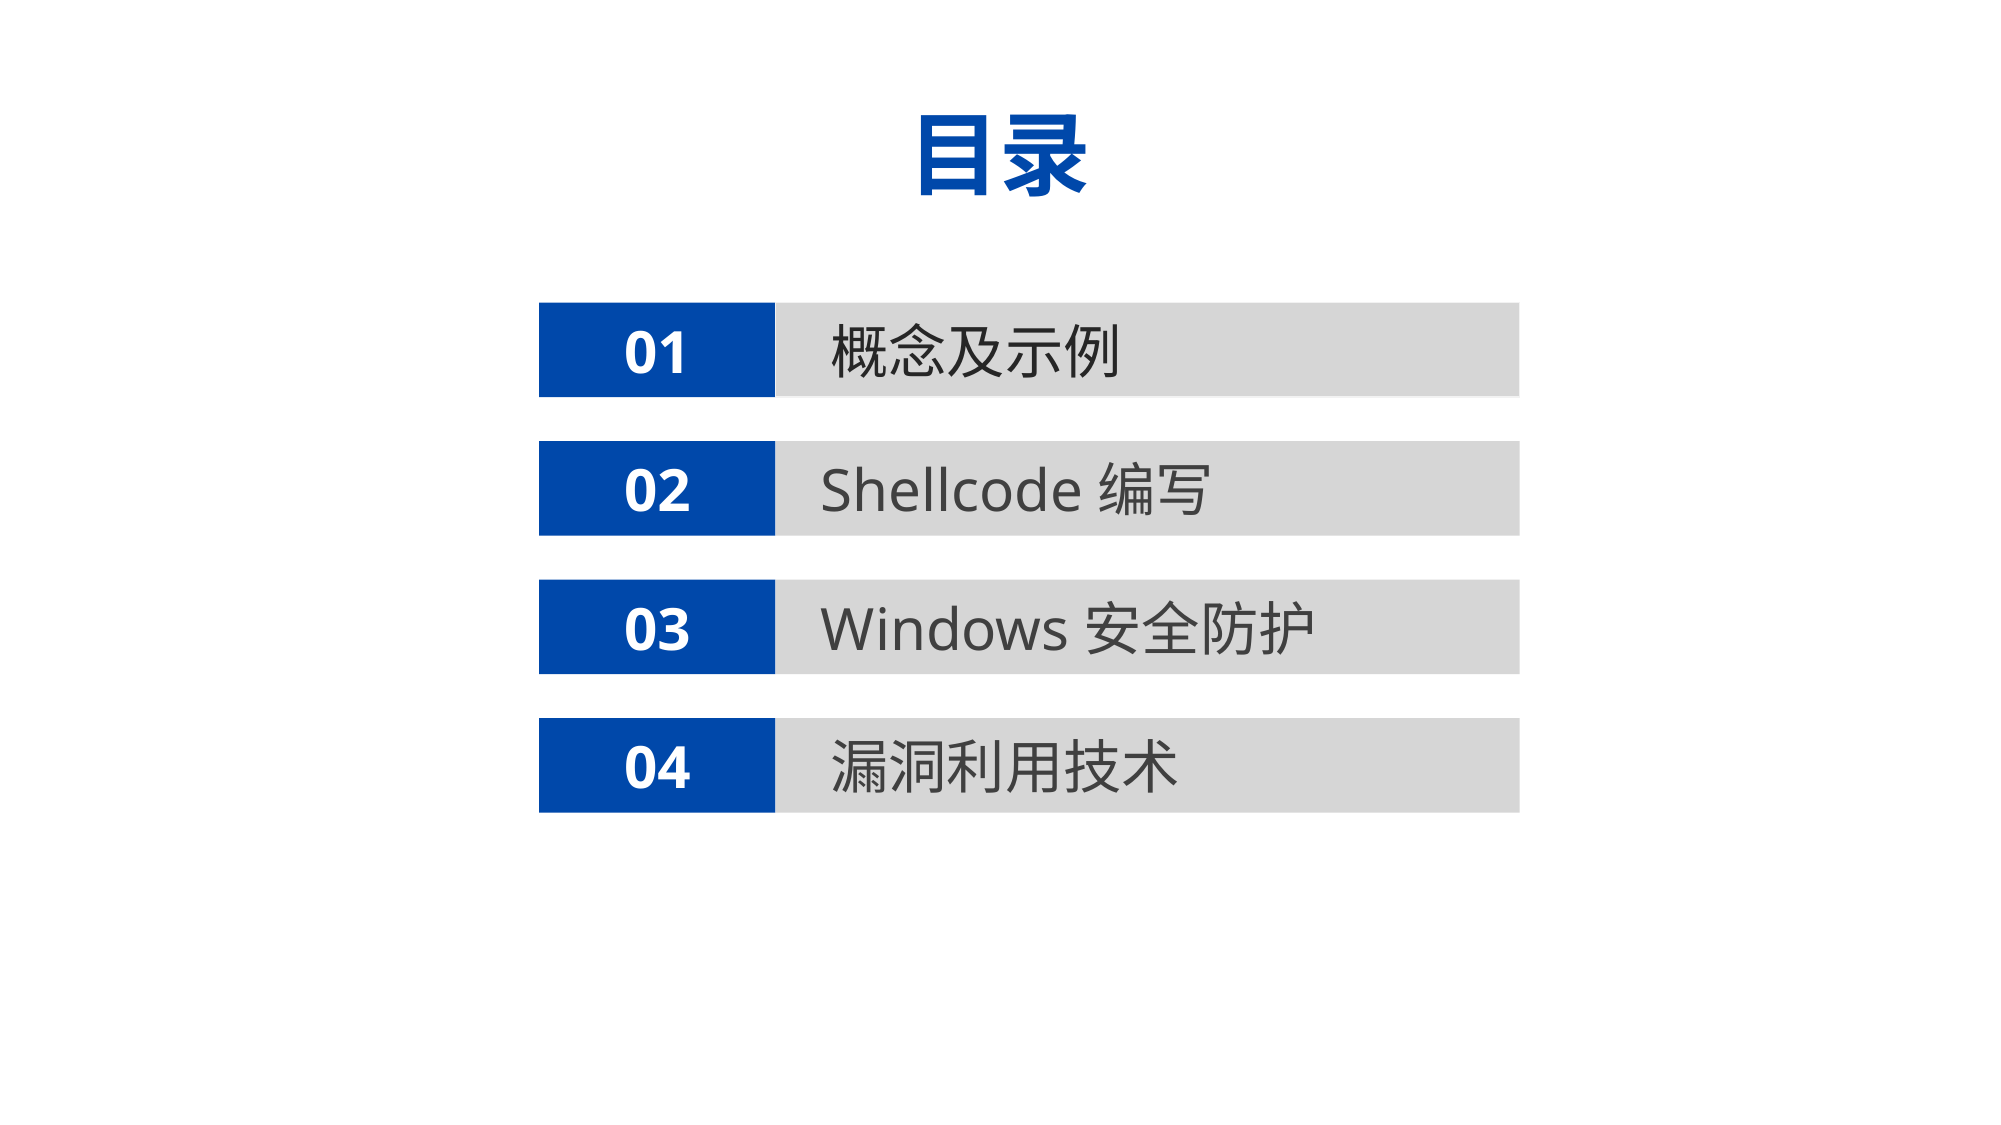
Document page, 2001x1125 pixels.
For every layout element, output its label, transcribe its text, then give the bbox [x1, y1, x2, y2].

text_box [539, 302, 1520, 398]
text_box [539, 441, 1520, 536]
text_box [539, 718, 1520, 813]
text_box 目录 [893, 89, 1107, 215]
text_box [539, 579, 1520, 675]
